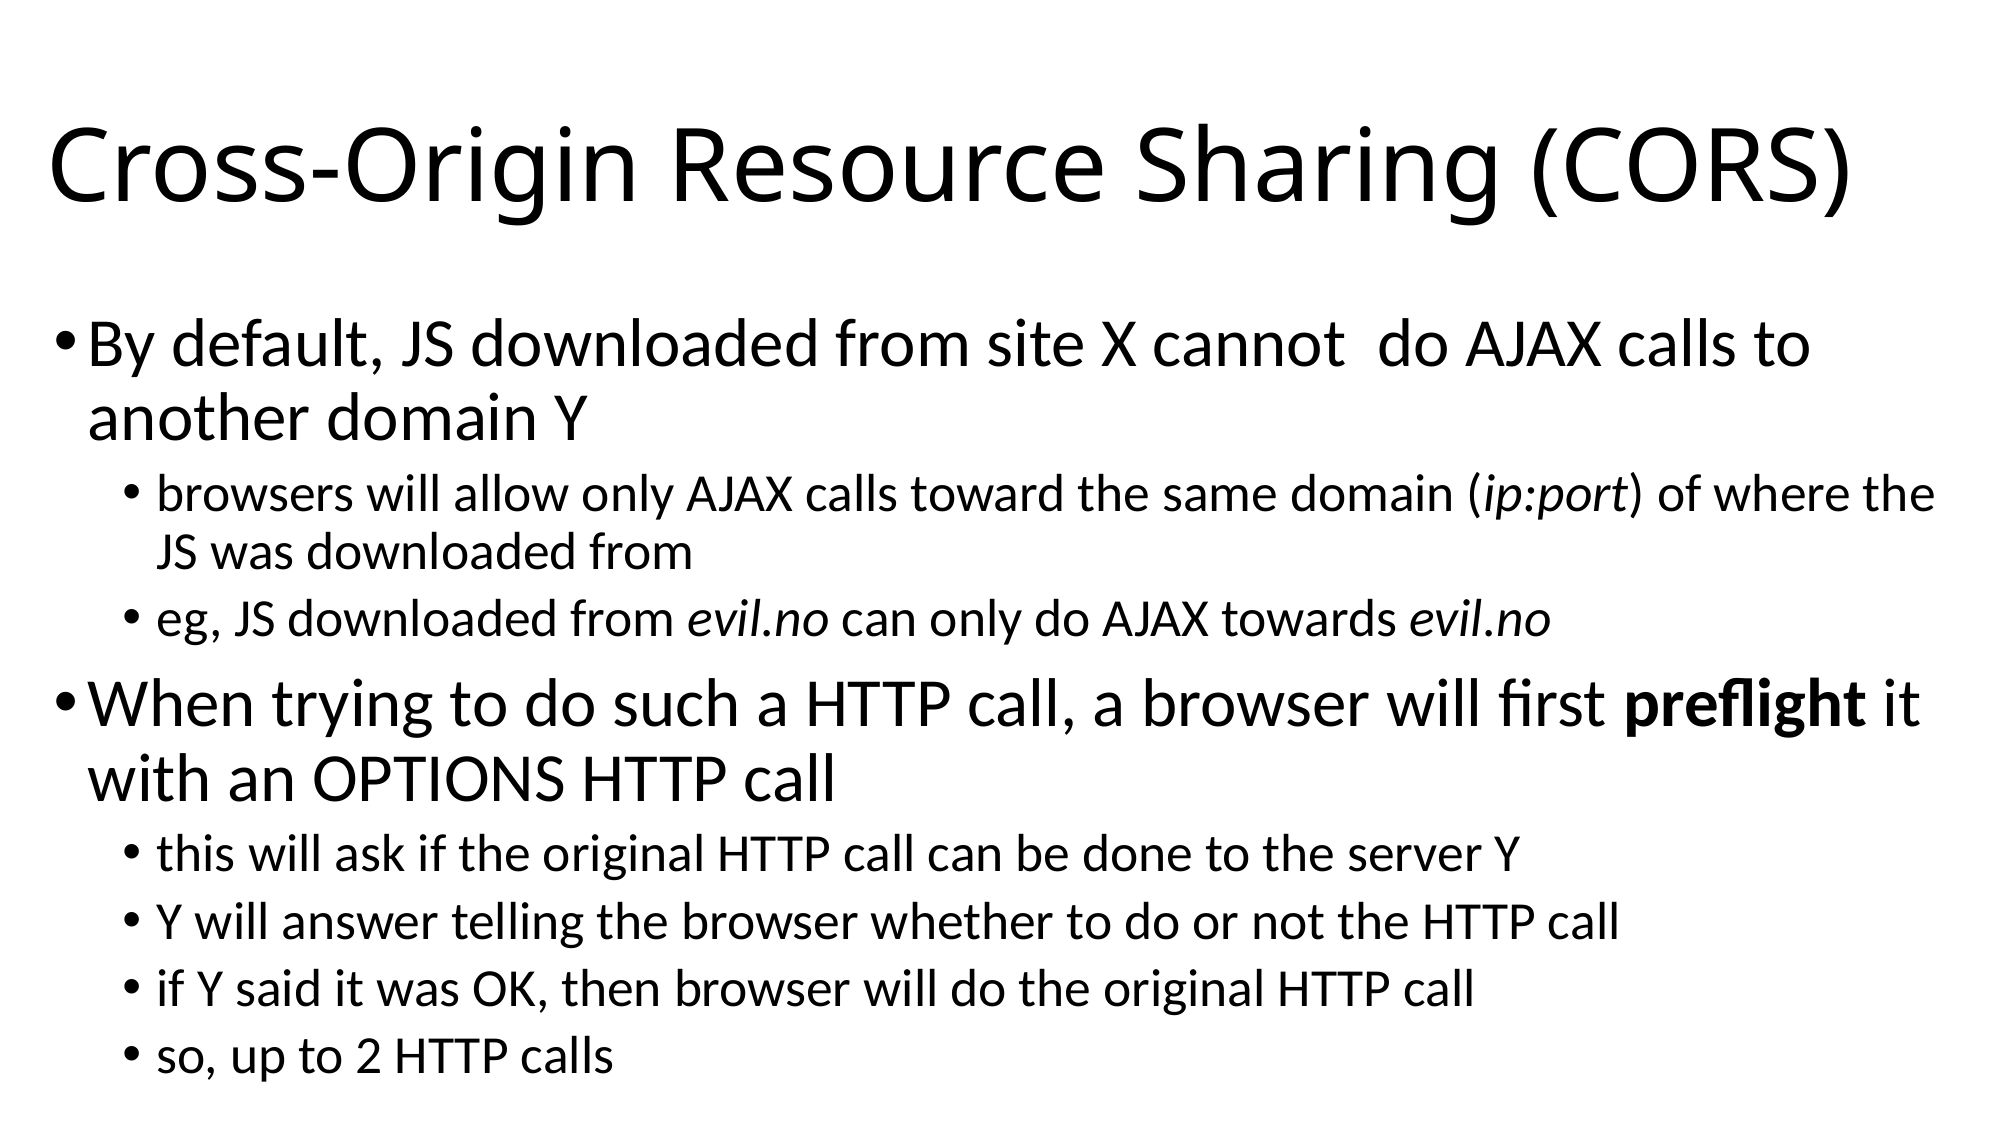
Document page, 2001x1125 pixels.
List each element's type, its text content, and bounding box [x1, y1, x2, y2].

list By default, JS downloaded from site X cannot do AJAX calls to another domain Y browsers will allow only AJAX calls toward the same domain (ip:port) of where the JS was downloaded from eg, JS downloaded from evil.no can only do AJAX towards evil.no When trying to do such a HTTP call, a browser will first preflight it with an OPTIONS HTTP call this will ask if the original HTTP call can be done to the server Y Y will answer telling the browser whether to do or not the HTTP call if Y said it was OK, then browser will do the original HTTP call so, up to 2 HTTP calls [38, 299, 1966, 1099]
title Cross-Origin Resource Sharing (CORS) [31, 59, 1958, 278]
